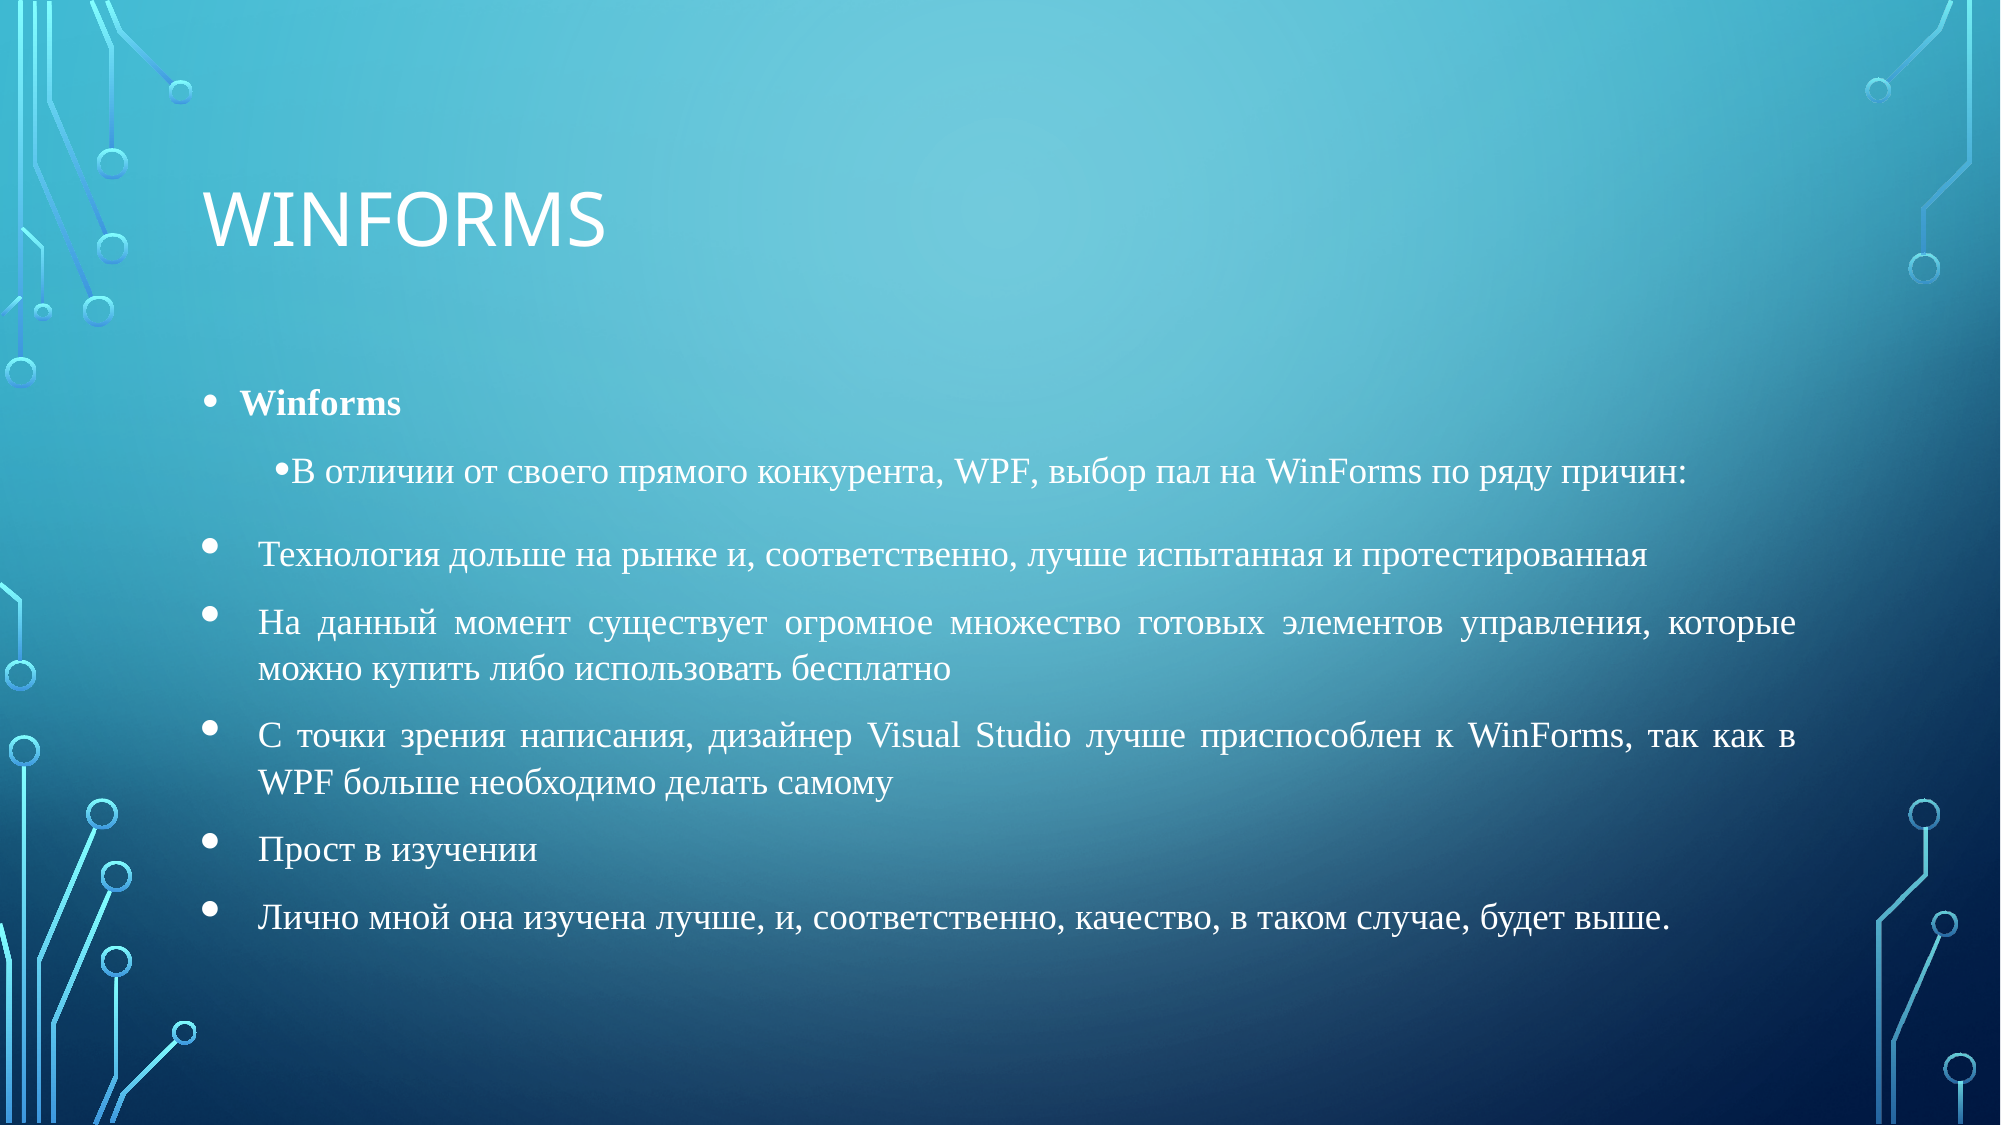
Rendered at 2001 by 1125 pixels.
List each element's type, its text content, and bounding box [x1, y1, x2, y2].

list Winforms В отличии от своего прямого конкурента, WPF, выбор пал на WinForms по ряду причин: Технология дольше на рынке и, соответственно, лучше испытанная и протестированная На данный момент существует огромное множество готовых элементов управления, которые можно купить либо использовать бесплатно С точки зрения написания, дизайнер Visual Studio лучше приспособлен к WinForms, так как в WPF больше необходимо делать самому Прост в изучении Лично мной она изучена лучше, и, соответственно, качество, в таком случае, будет выше. [187, 369, 1813, 950]
title Winforms [187, 101, 1813, 344]
